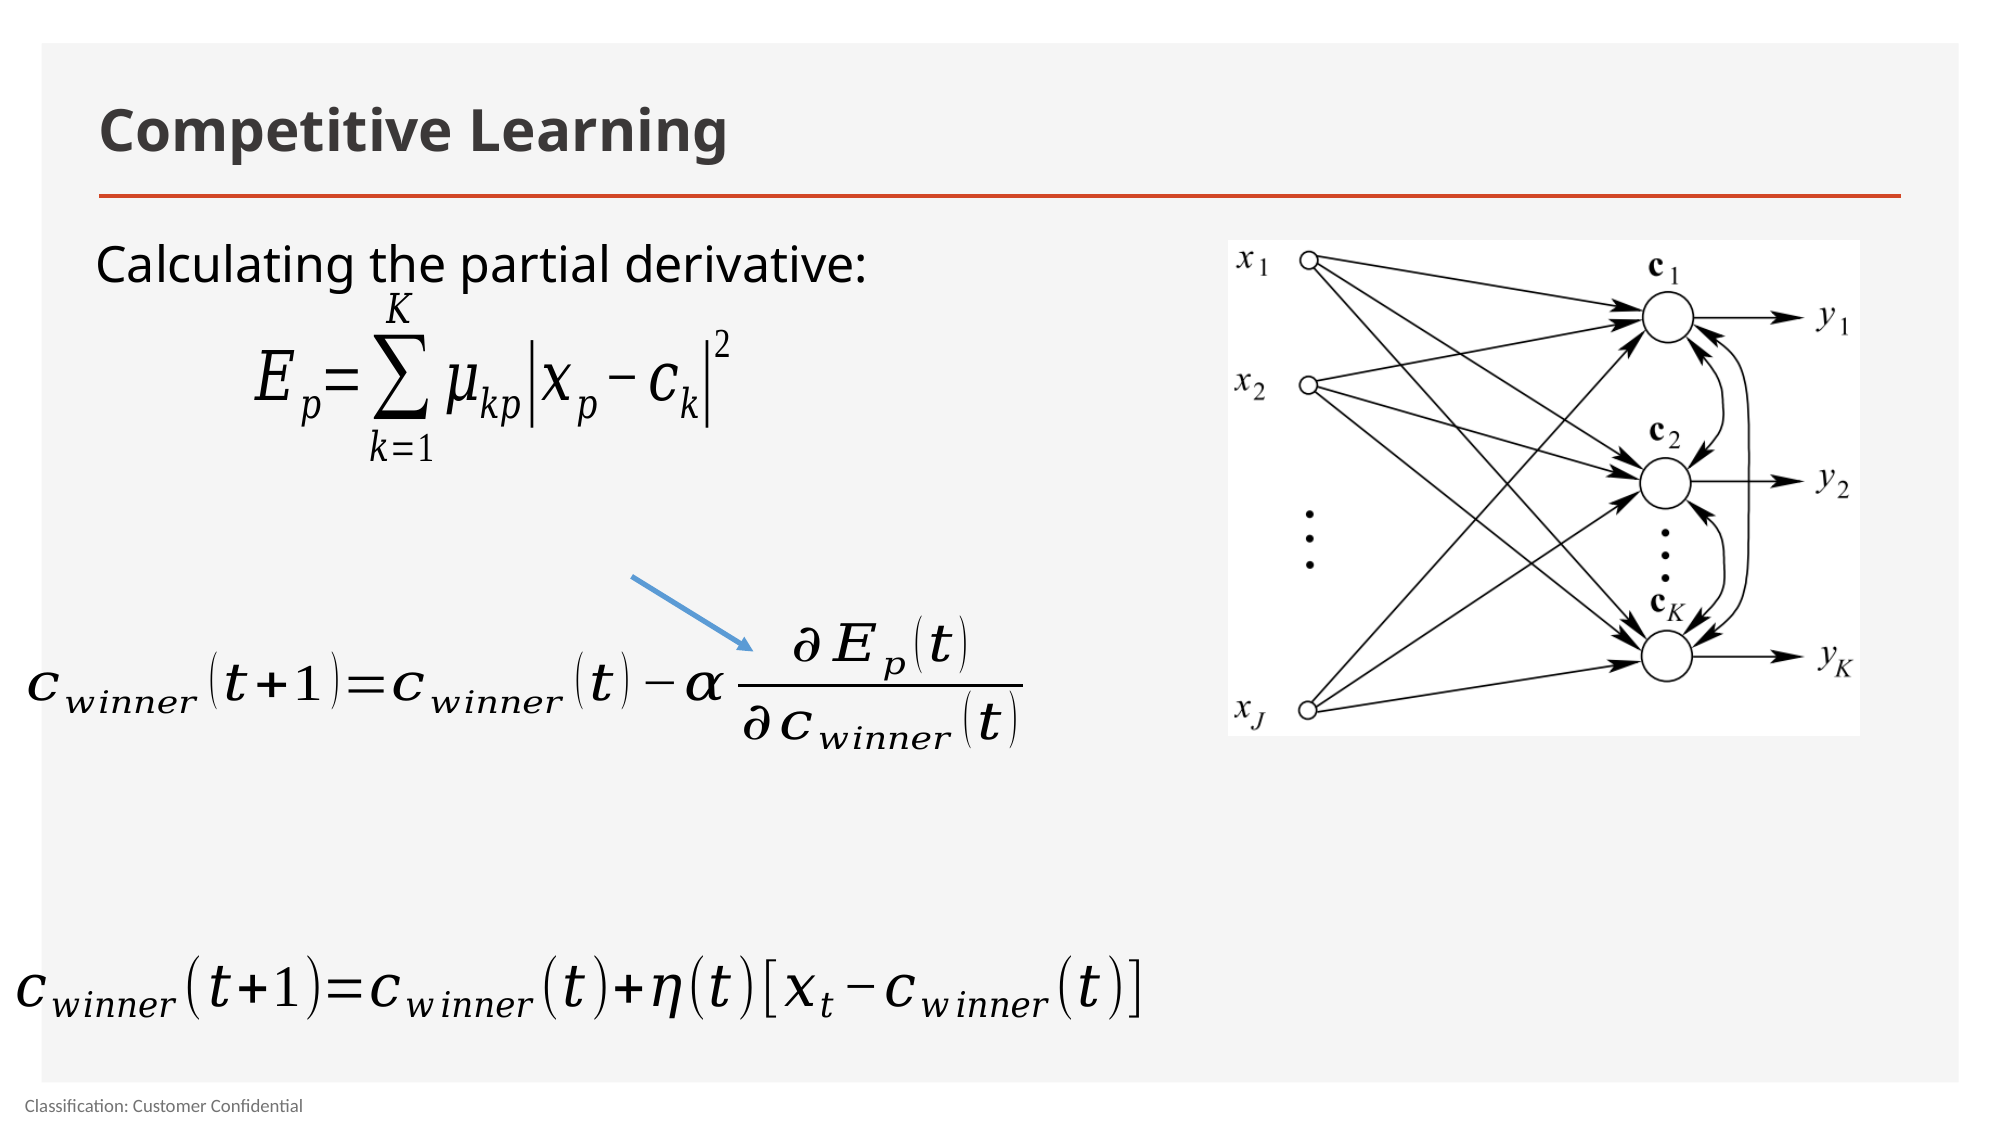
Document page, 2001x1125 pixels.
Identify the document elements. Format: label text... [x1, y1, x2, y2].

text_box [1228, 240, 1860, 736]
title Competitive Learning [83, 66, 1503, 172]
text_box Calculating the partial derivative: [80, 225, 1000, 301]
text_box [631, 576, 754, 652]
